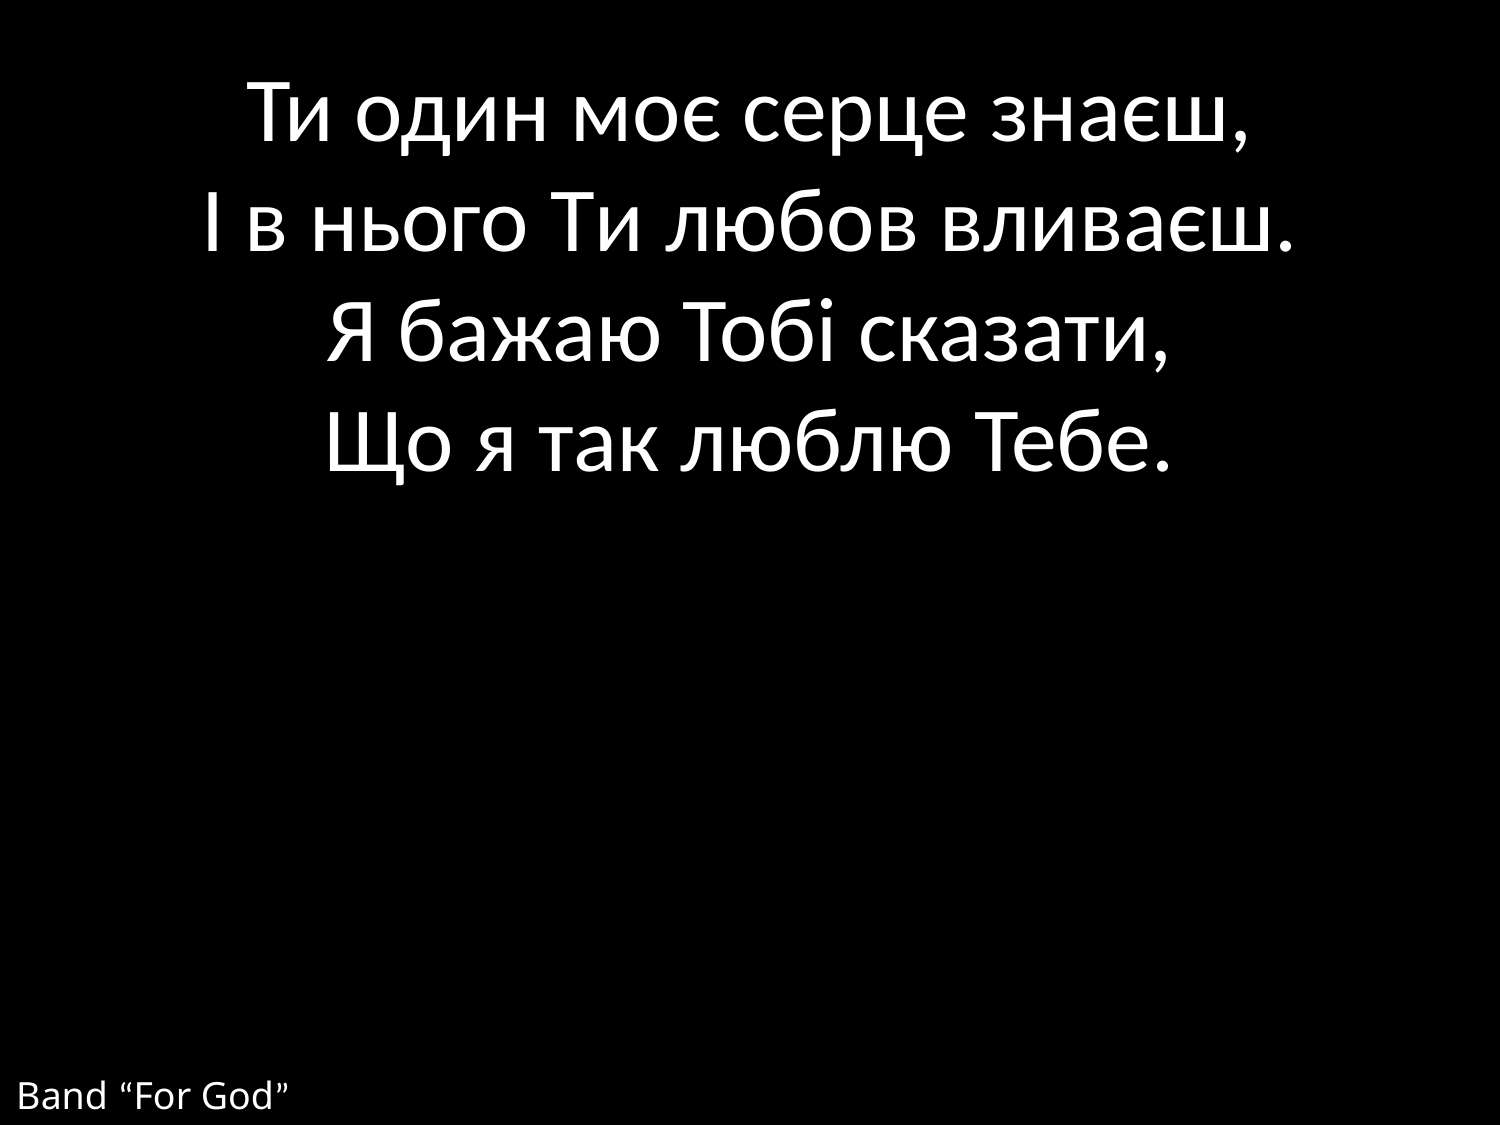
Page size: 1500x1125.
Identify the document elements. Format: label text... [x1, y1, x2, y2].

text_box Band “For God” [1, 1064, 305, 1125]
list Ти один моє серце знаєш, І в нього Tи любов вливаєш. Я бажаю Тобі сказати, Що я так люблю Тебе. [0, 0, 1500, 539]
